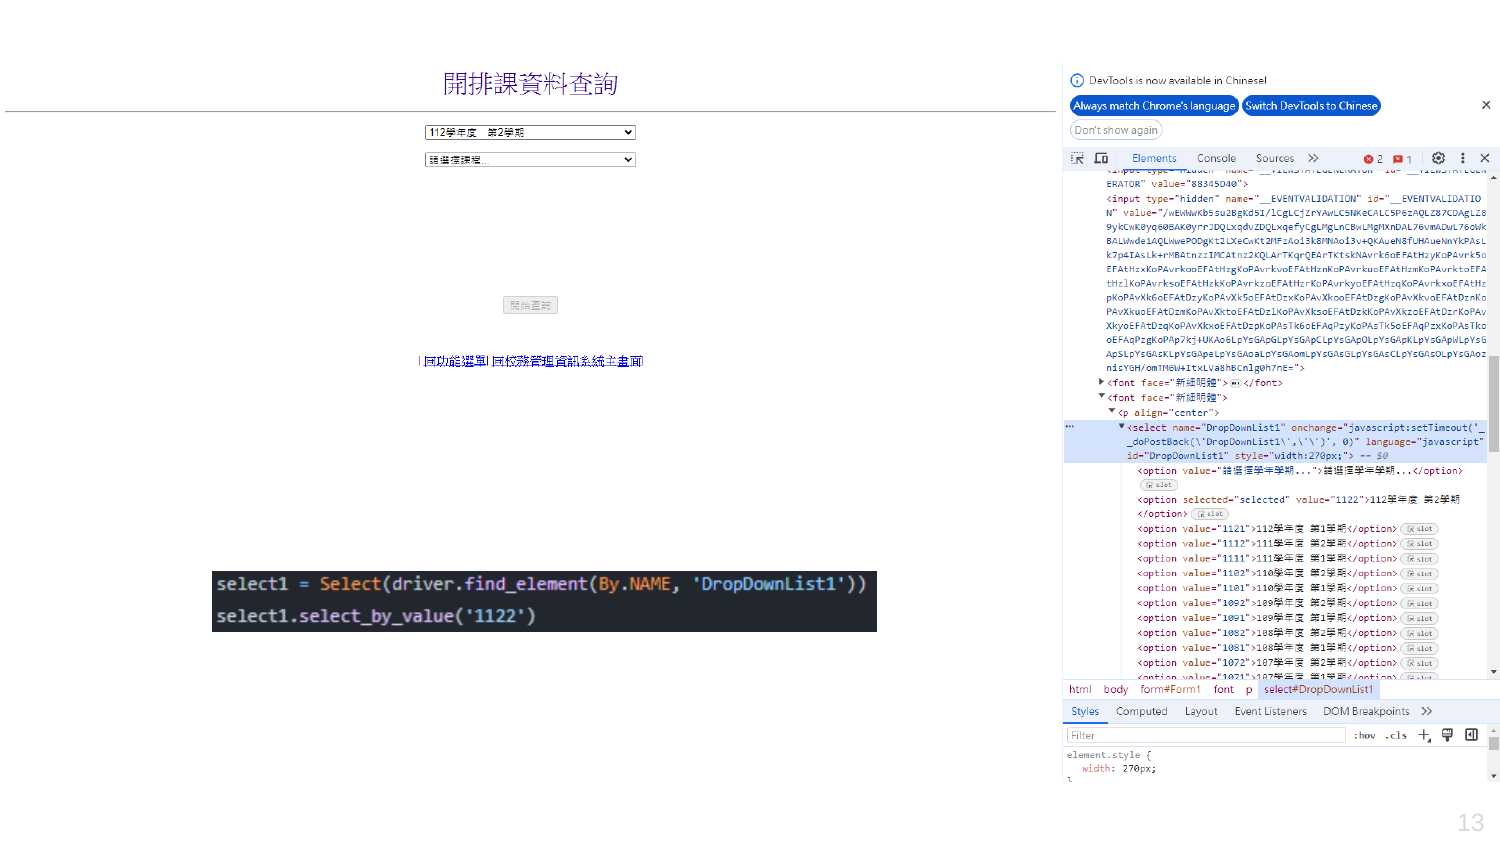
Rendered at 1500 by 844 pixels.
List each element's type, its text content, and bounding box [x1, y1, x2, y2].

picture [0, 62, 1500, 782]
slide_number 13 [1162, 798, 1500, 844]
